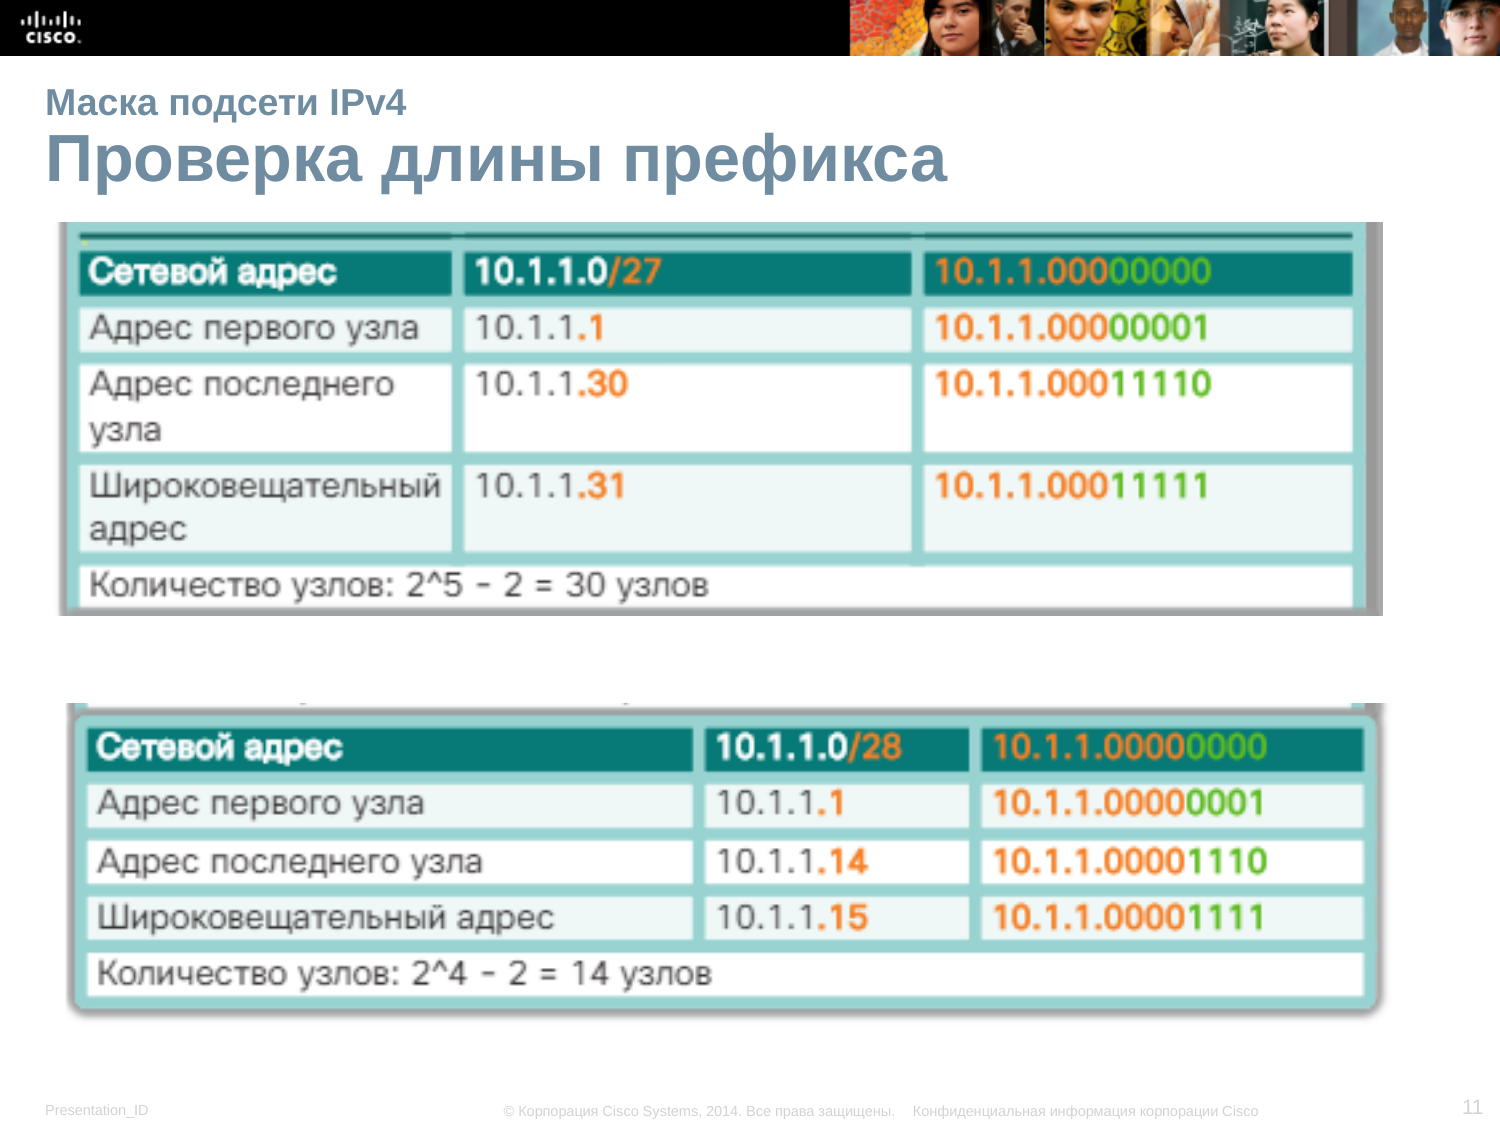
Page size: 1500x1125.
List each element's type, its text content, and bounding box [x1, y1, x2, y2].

picture [49, 222, 1384, 616]
picture [65, 703, 1400, 1031]
title Маска подсети IPv4 Проверка длины префикса [31, 64, 1471, 203]
picture [0, 0, 1500, 56]
